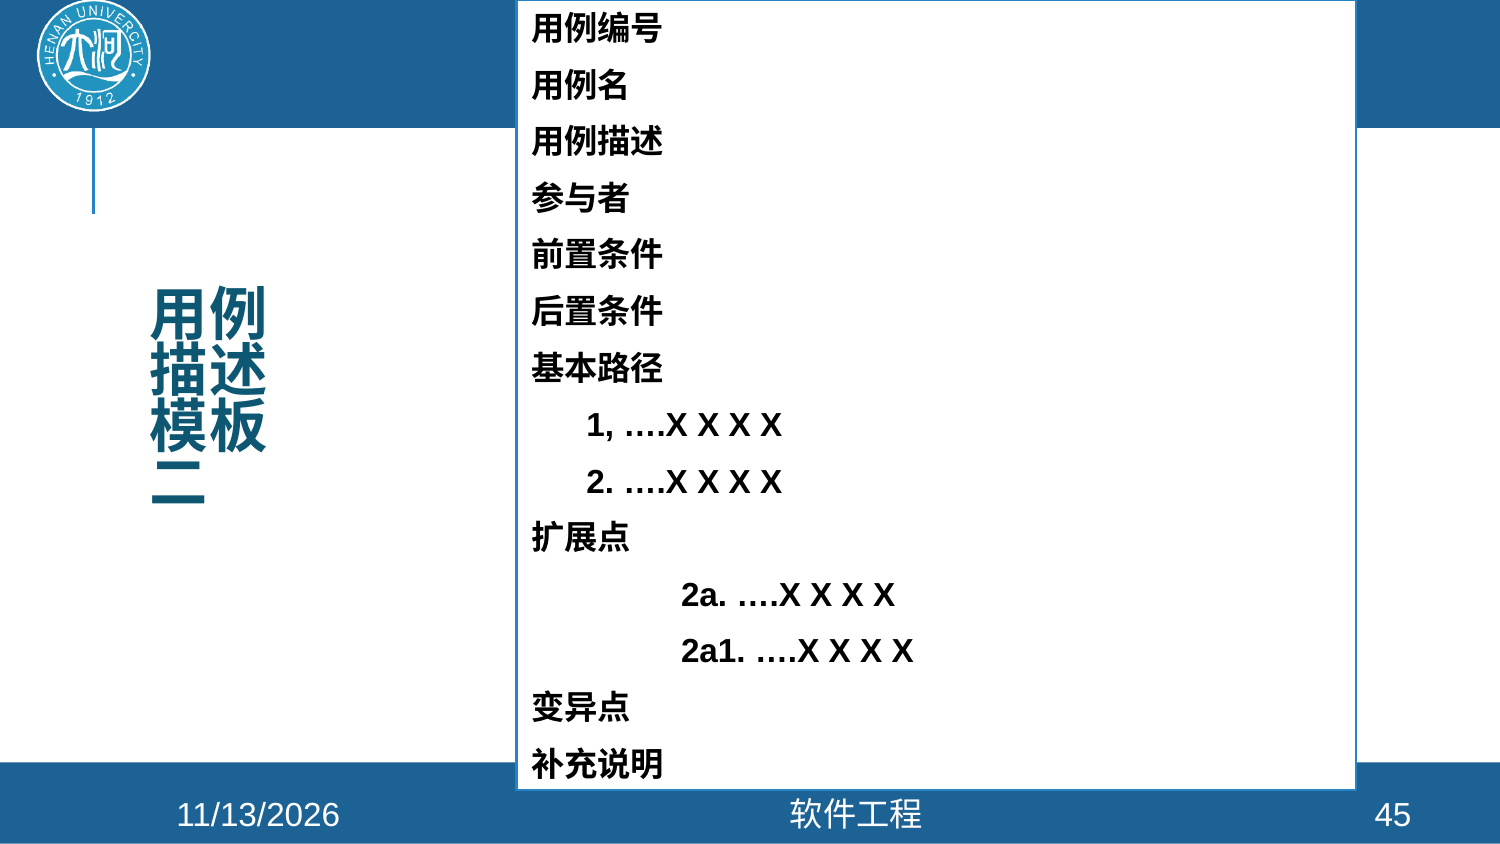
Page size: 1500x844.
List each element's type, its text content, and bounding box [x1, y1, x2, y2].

title 用例描述模板二 [141, 169, 312, 636]
footer 软件工程 [391, 796, 1322, 830]
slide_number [126, 796, 391, 830]
text_box 用例编号 用例名 用例描述 参与者 前置条件 后置条件 基本路径 1, ….X X X X 2. ….X X X X 扩展点 2a. ….X X X X 2a1. ….X X X X 变异点 补充说明 [515, 0, 1357, 791]
slide_number 45 [1333, 796, 1454, 830]
